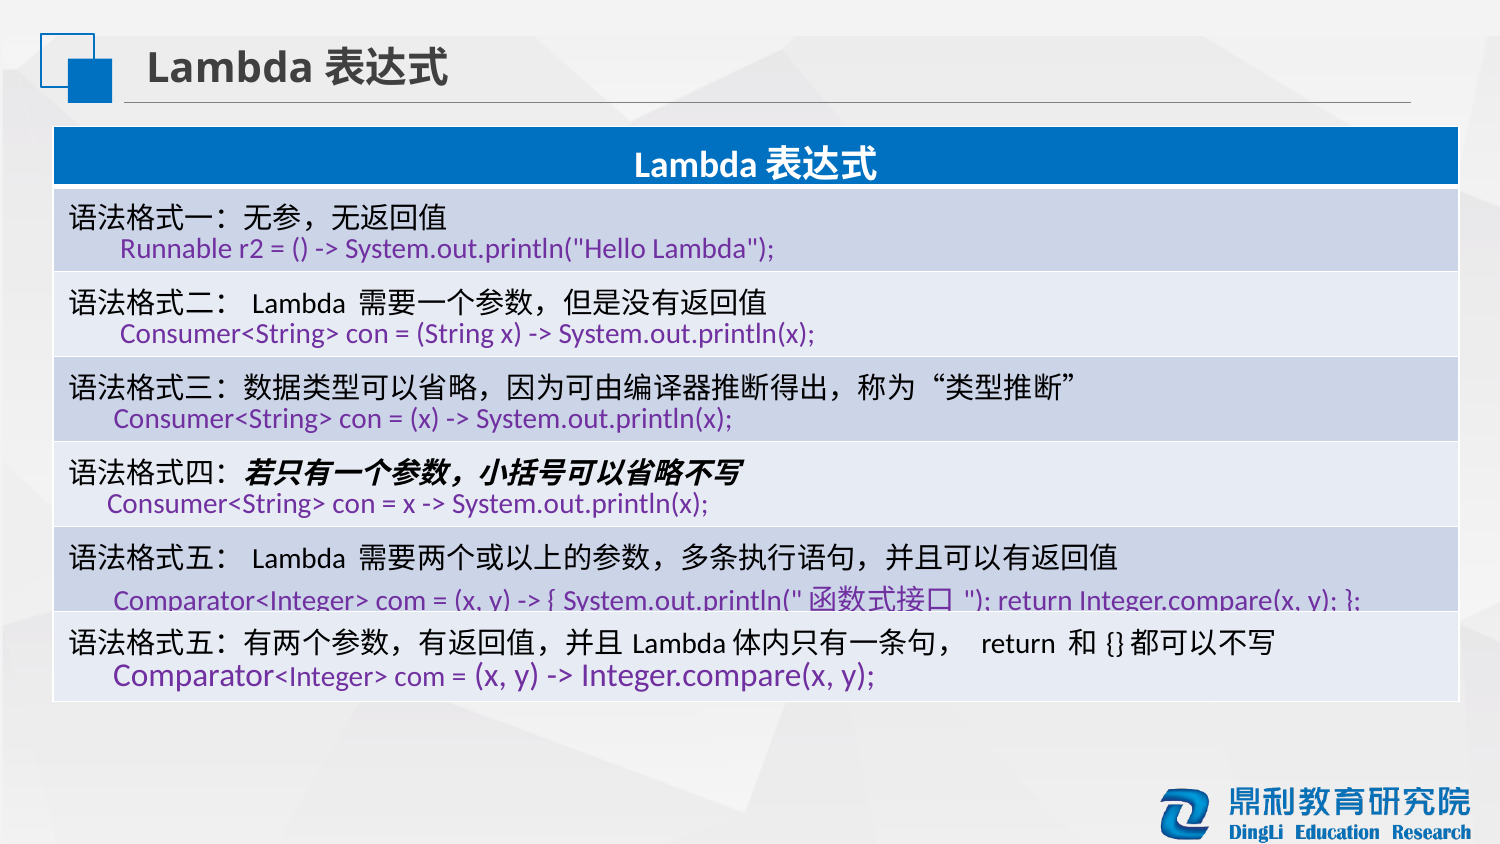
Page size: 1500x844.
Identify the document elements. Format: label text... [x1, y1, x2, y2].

table_cell 语法格式五：有两个参数，有返回值，并且Lambda体内只有一条句， return 和{}都可以不写 Comparator<Integer> com = (x, y) -> Integer.compare(x, y); [54, 612, 1458, 701]
picture [42, 36, 93, 86]
table_cell 语法格式五：Lambda 需要两个或以上的参数，多条执行语句，并且可以有返回值 Comparator<Integer> com = (x, y) -> { System.out.println("函数式接口"); return Integer.compare(x, y); }; [54, 527, 1458, 611]
text_box Lambda表达式 [131, 33, 465, 126]
table_cell 语法格式二：Lambda 需要一个参数，但是没有返回值 Consumer<String> con = (String x) -> System.out.println(x); [54, 272, 1458, 356]
table_cell 语法格式一：无参，无返回值 Runnable r2 = () -> System.out.println("Hello Lambda"); [54, 189, 1458, 271]
table_cell 语法格式四：若只有一个参数，小括号可以省略不写 Consumer<String> con = x -> System.out.println(x); [54, 442, 1458, 526]
table_cell 语法格式三：数据类型可以省略，因为可由编译器推断得出，称为“类型推断” Consumer<String> con = (x) -> System.out.println(x); [54, 357, 1458, 441]
table_header Lambda表达式 [54, 127, 1458, 184]
picture [2, 36, 1500, 844]
